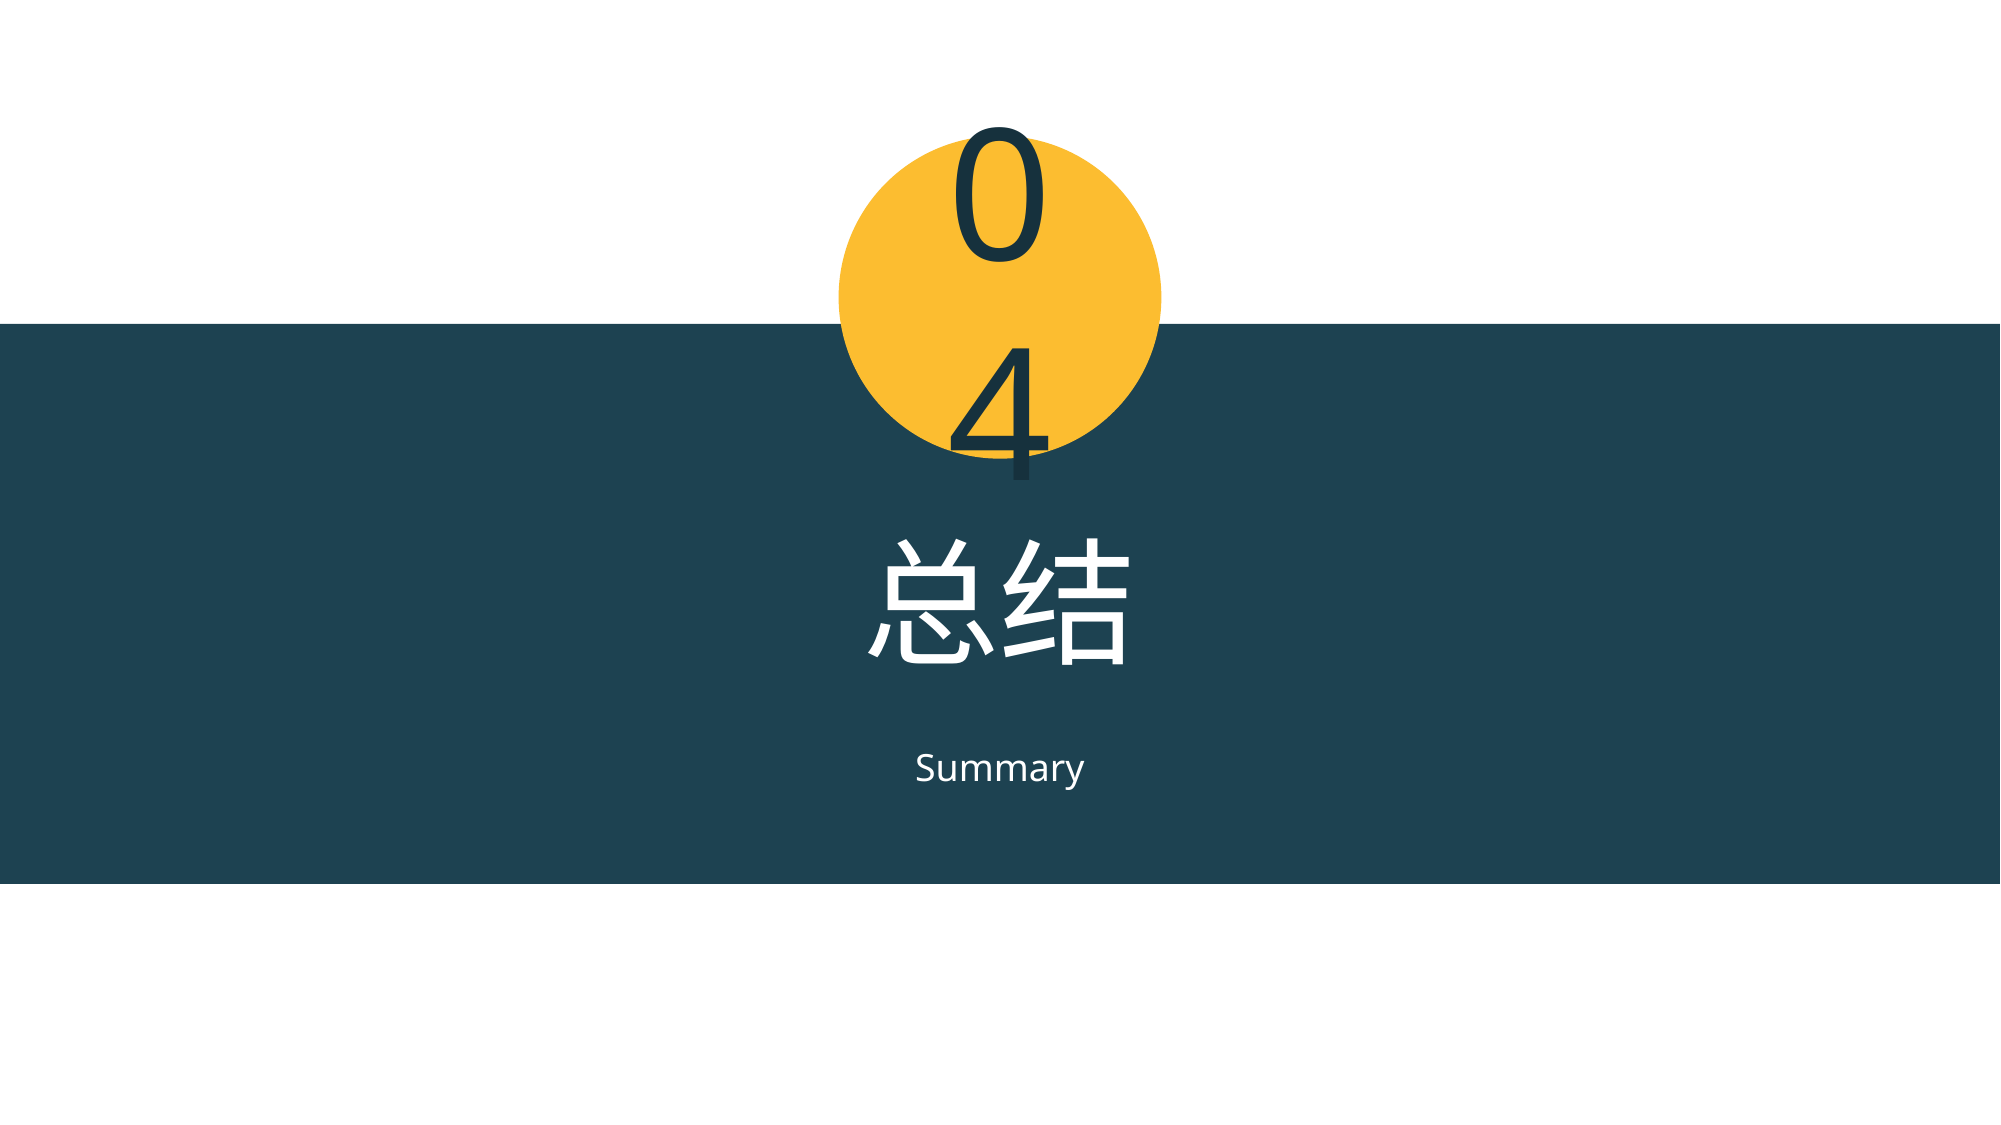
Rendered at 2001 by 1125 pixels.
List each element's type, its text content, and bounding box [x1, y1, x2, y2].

text_box 04 [837, 134, 1163, 460]
text_box Summary [444, 727, 1556, 796]
text_box [0, 323, 2000, 885]
text_box 总结 [847, 509, 1153, 690]
